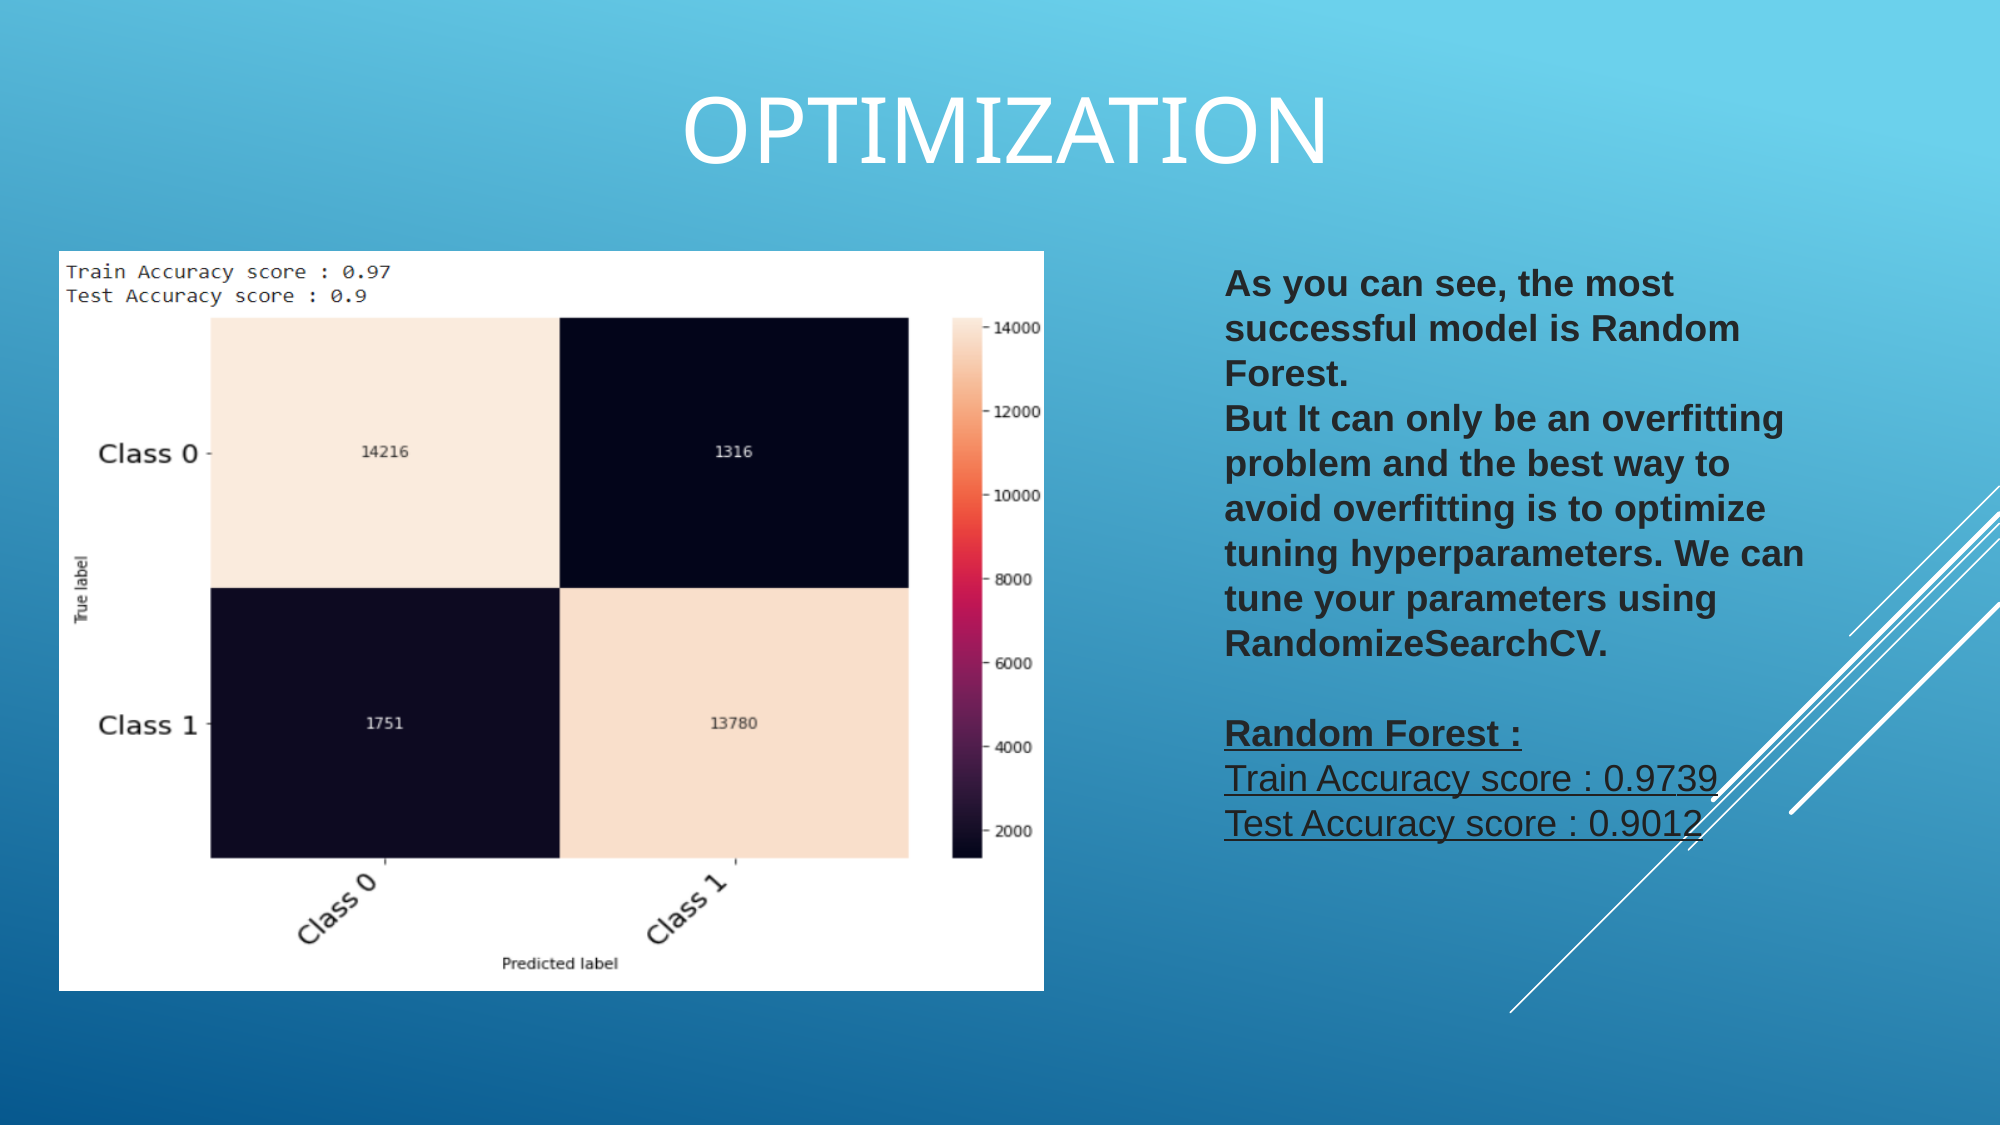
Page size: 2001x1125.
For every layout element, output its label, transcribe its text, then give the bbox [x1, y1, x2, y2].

text_box OPTIMIZATION [666, 64, 1513, 190]
text_box As you can see, the most successful model is Random Forest. But It can only be an overfitting problem and the best way to avoid overfitting is to optimize tuning hyperparameters. We can tune your parameters using RandomizeSearchCV. Random Forest : Train Accuracy score : 0.9739 Test Accuracy score : 0.9012 [1209, 251, 1846, 897]
picture [59, 251, 1044, 991]
